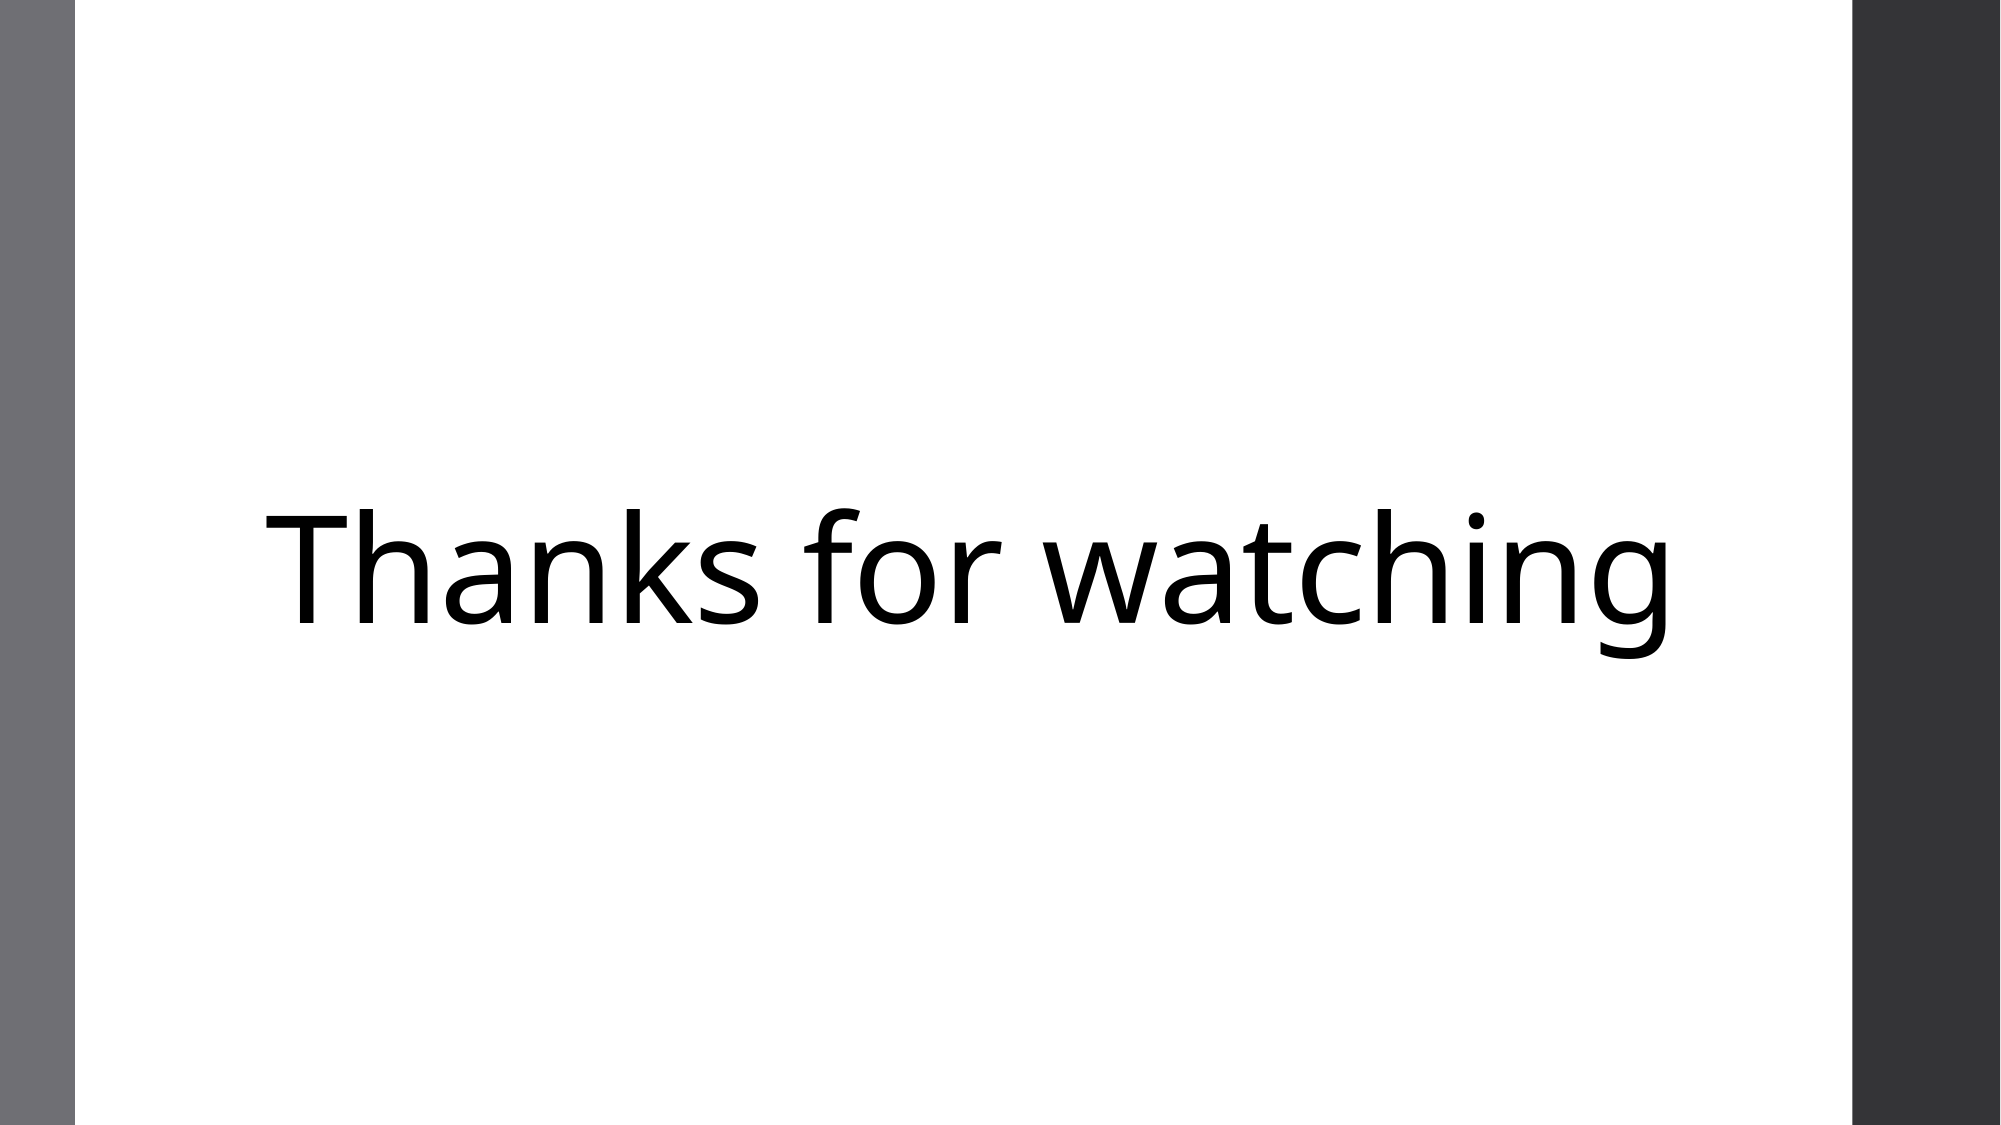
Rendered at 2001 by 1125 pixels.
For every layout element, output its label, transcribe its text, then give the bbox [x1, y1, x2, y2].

title Thanks for watching [250, 462, 1709, 663]
